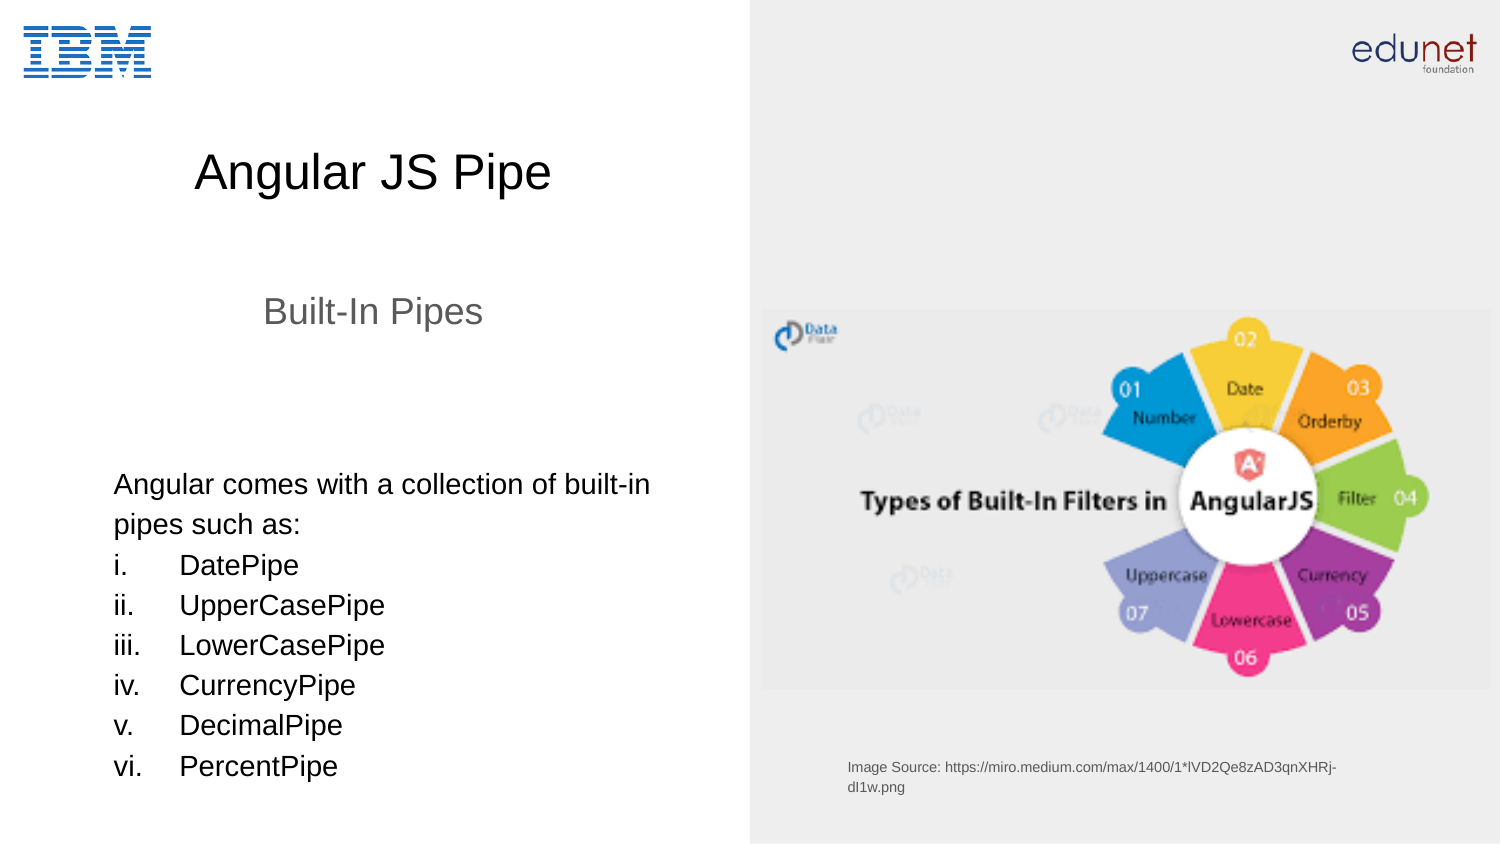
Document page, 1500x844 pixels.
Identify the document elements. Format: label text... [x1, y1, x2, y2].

picture [762, 309, 1491, 690]
picture [1350, 26, 1480, 78]
subtitle Built-In Pipes [41, 257, 706, 363]
picture [23, 26, 151, 78]
list Angular comes with a collection of built-in pipes such as: DatePipe UpperCasePipe LowerCasePipe CurrencyPipe DecimalPipe PercentPipe [75, 477, 706, 765]
title Angular JS Pipe [41, 117, 706, 223]
list Image Source: https://miro.medium.com/max/1400/1*lVD2Qe8zAD3qnXHRj-dI1w.png [832, 740, 1390, 812]
